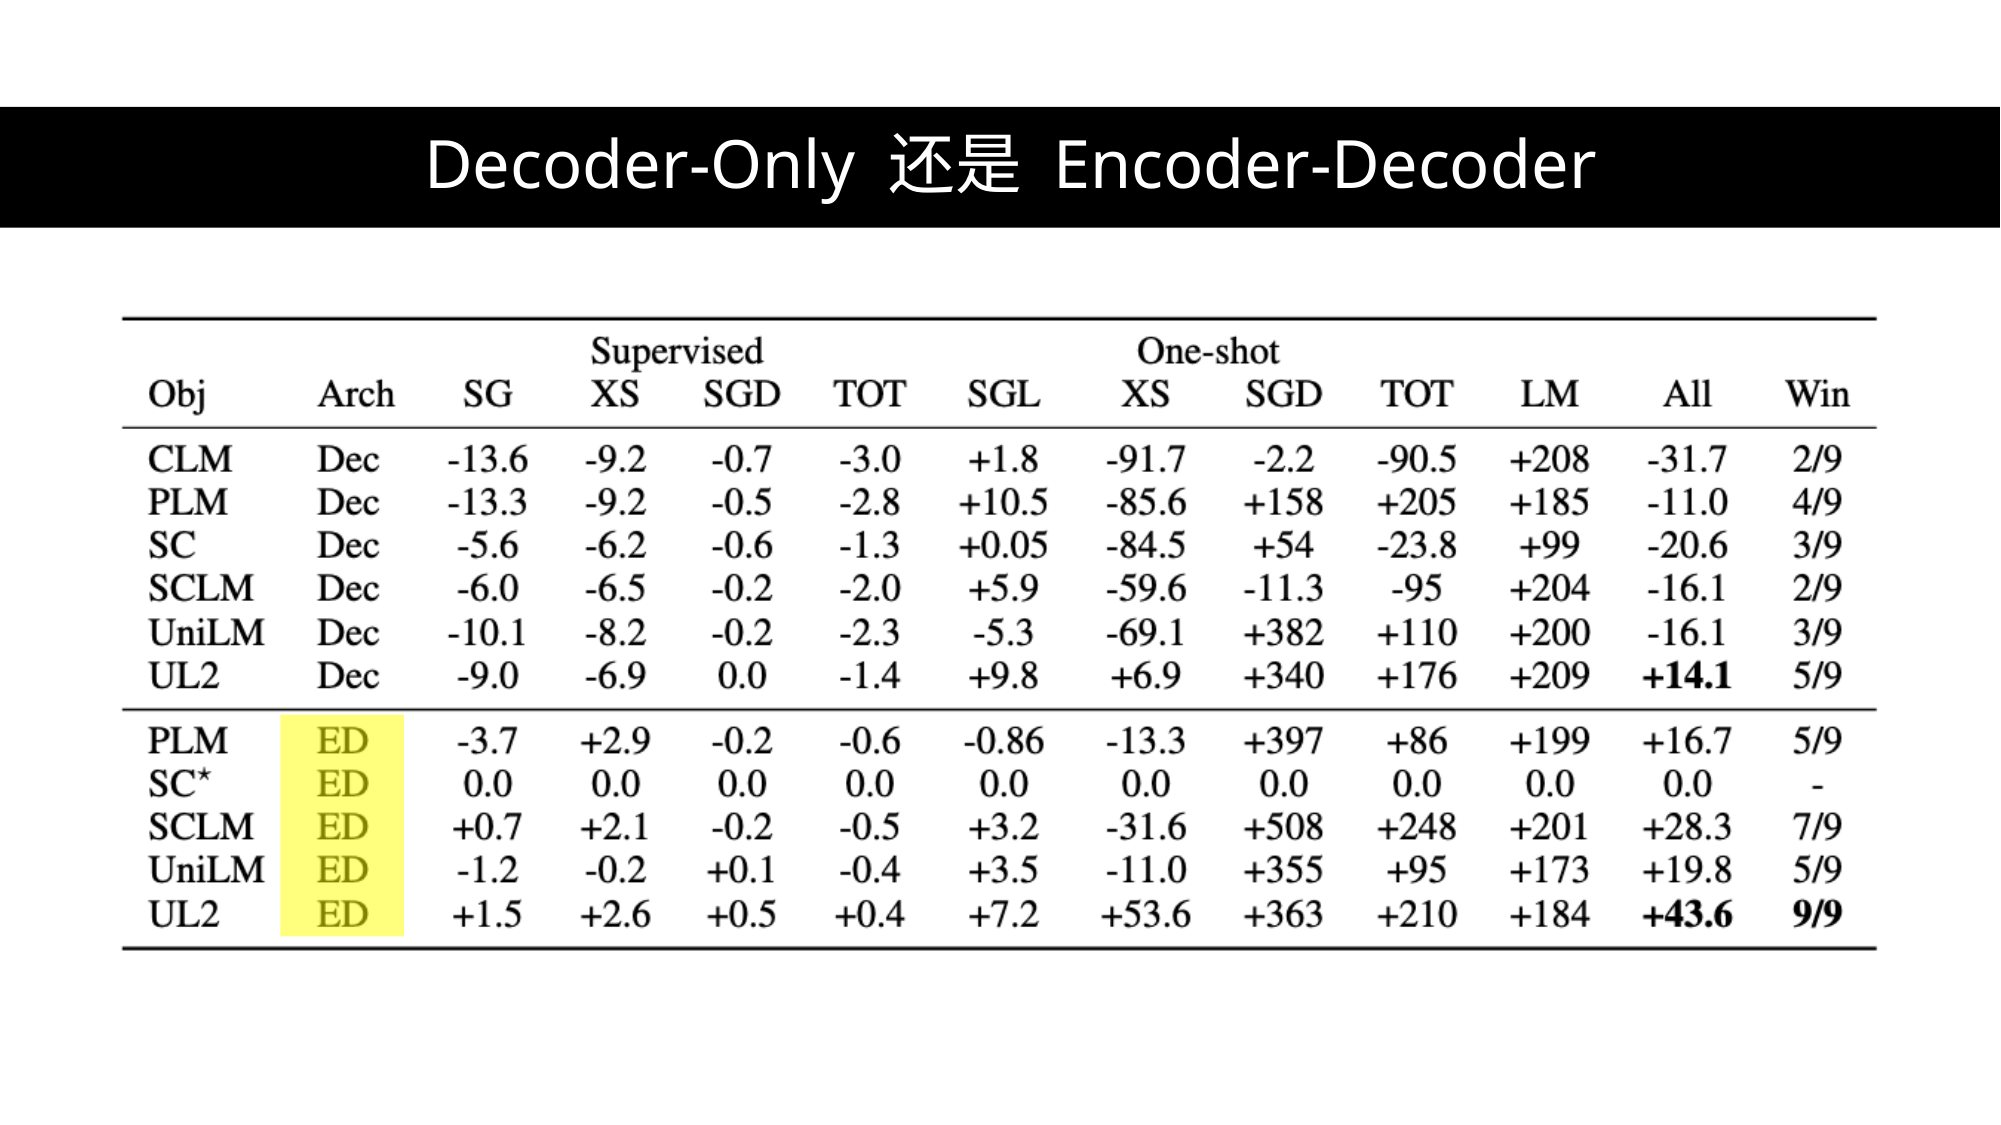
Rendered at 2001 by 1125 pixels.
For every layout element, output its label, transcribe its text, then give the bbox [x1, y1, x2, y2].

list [105, 297, 1895, 973]
title Decoder-Only 还是 Encoder-Decoder [91, 105, 1931, 228]
text_box [0, 106, 2000, 229]
